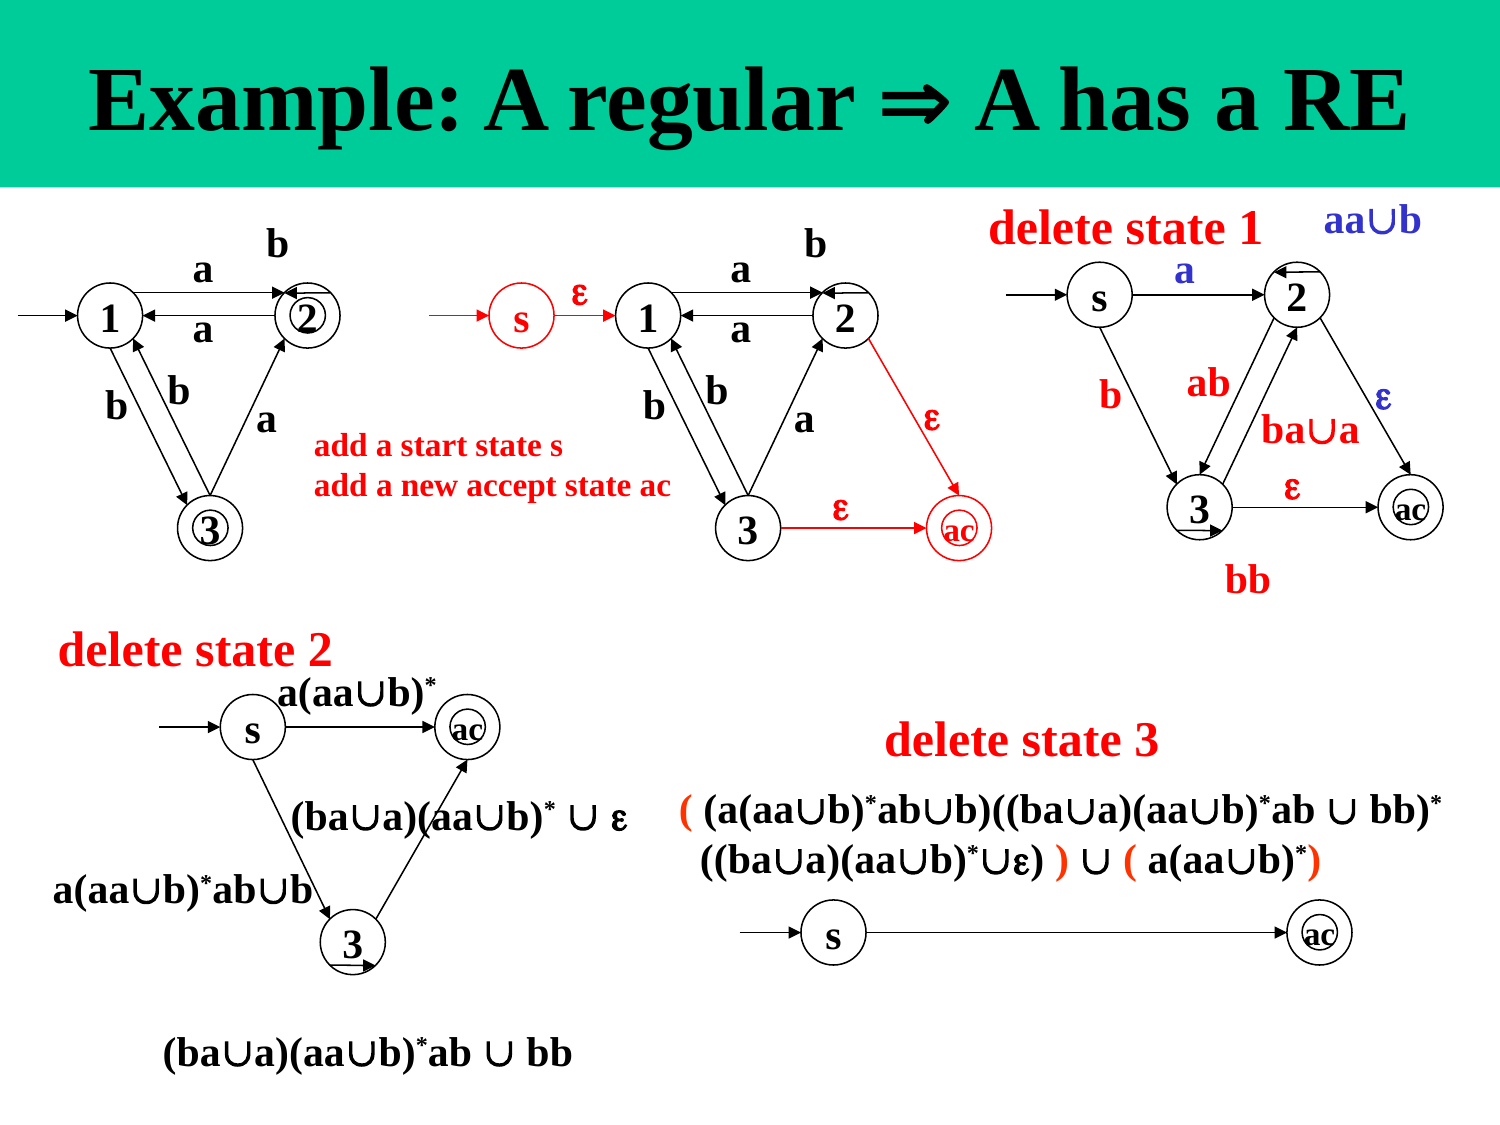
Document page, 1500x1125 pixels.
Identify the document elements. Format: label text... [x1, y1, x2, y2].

title Example: A regular  A has a RE [0, 0, 1500, 188]
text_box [292, 207, 966, 561]
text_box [38, 609, 652, 1083]
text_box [17, 207, 291, 561]
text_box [971, 184, 1448, 610]
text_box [666, 698, 1465, 966]
